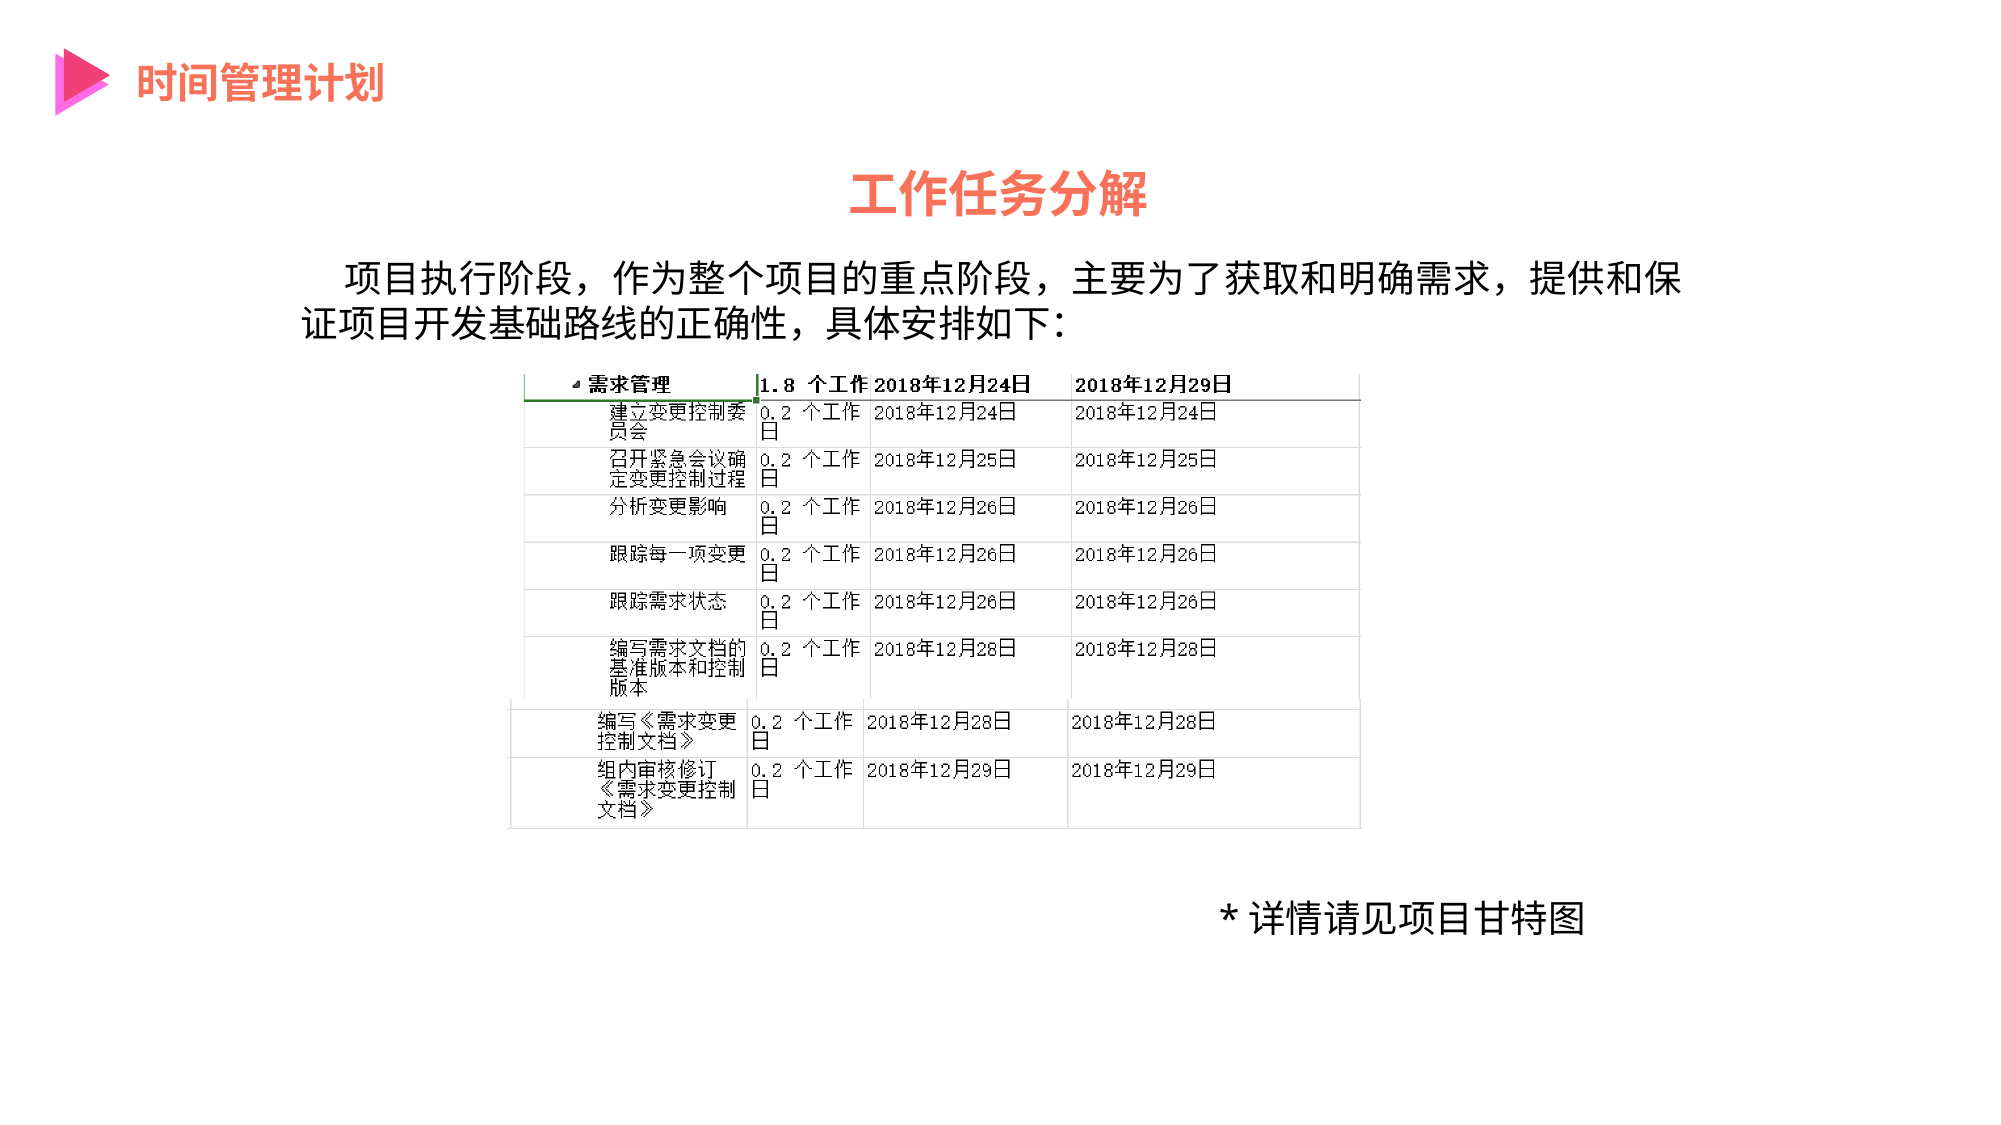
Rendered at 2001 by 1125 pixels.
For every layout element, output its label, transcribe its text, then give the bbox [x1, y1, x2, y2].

text_box 工作任务分解 [707, 155, 1289, 230]
text_box 项目执行阶段，作为整个项目的重点阶段，主要为了获取和明确需求，提供和保证项目开发基础路线的正确性，具体安排如下： [242, 247, 1697, 353]
text_box *详情请见项目甘特图 [1203, 887, 1601, 948]
text_box 时间管理计划 [121, 48, 455, 114]
picture [507, 374, 1362, 829]
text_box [55, 48, 111, 116]
